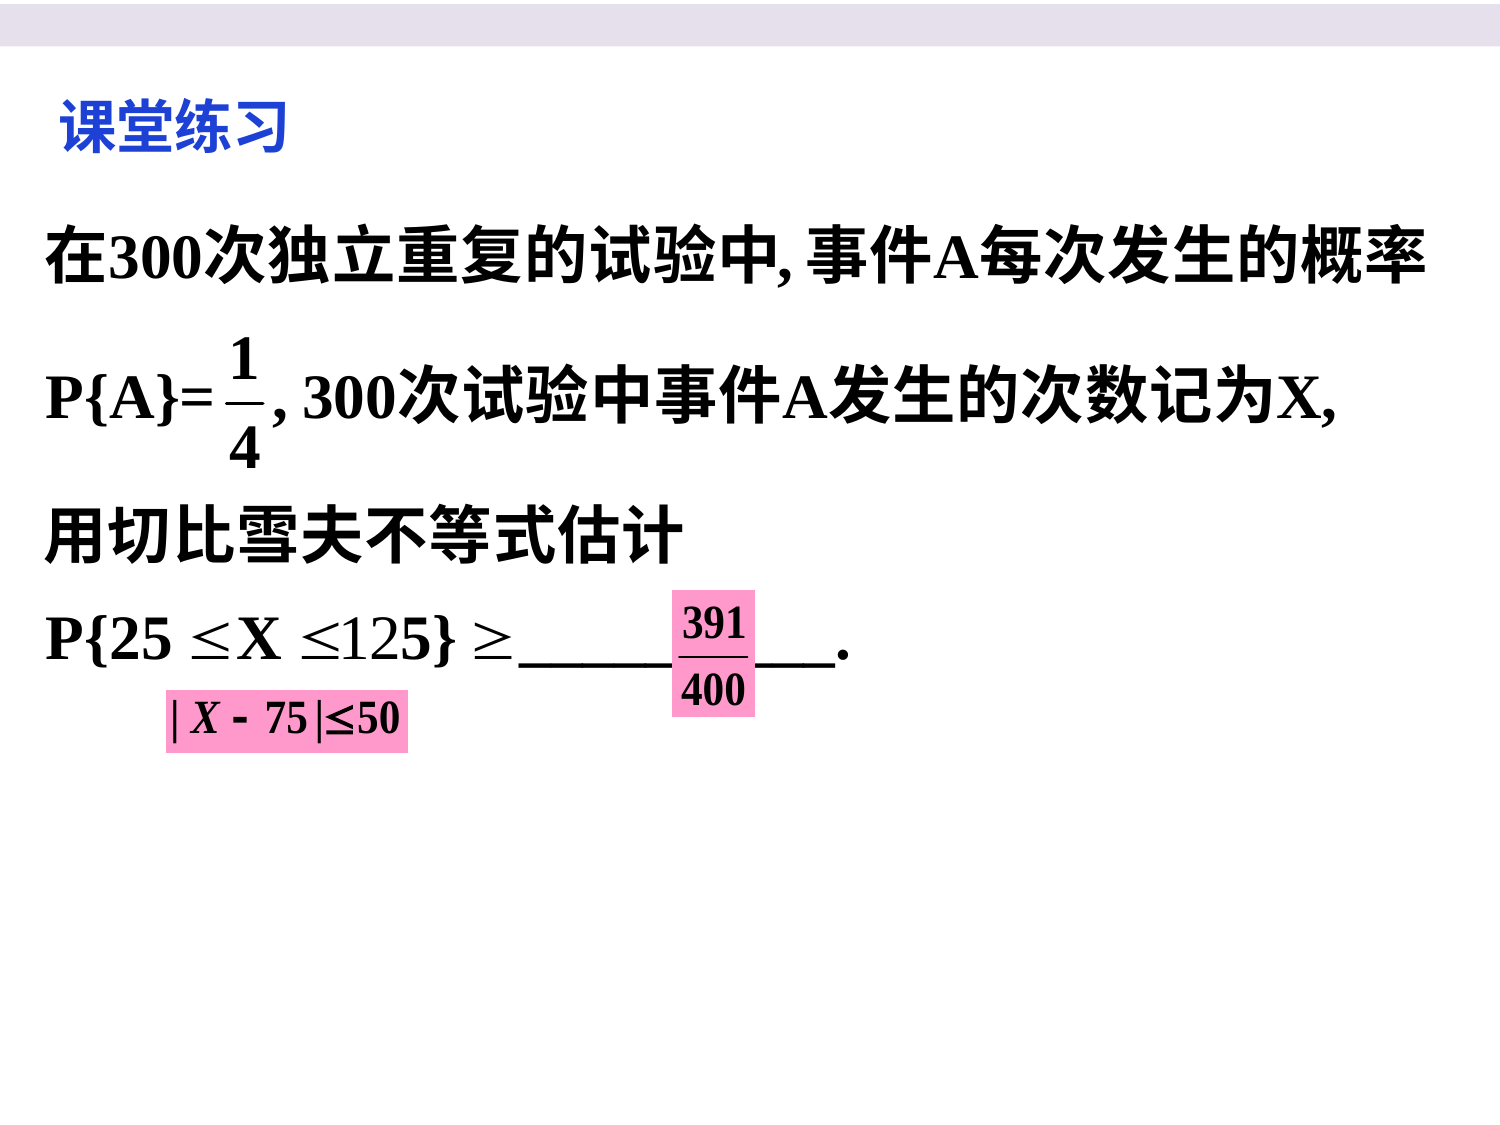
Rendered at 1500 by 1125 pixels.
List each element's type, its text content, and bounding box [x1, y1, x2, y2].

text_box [35, 212, 1438, 687]
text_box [165, 689, 408, 754]
text_box 课堂练习 [43, 82, 307, 168]
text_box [671, 589, 755, 718]
